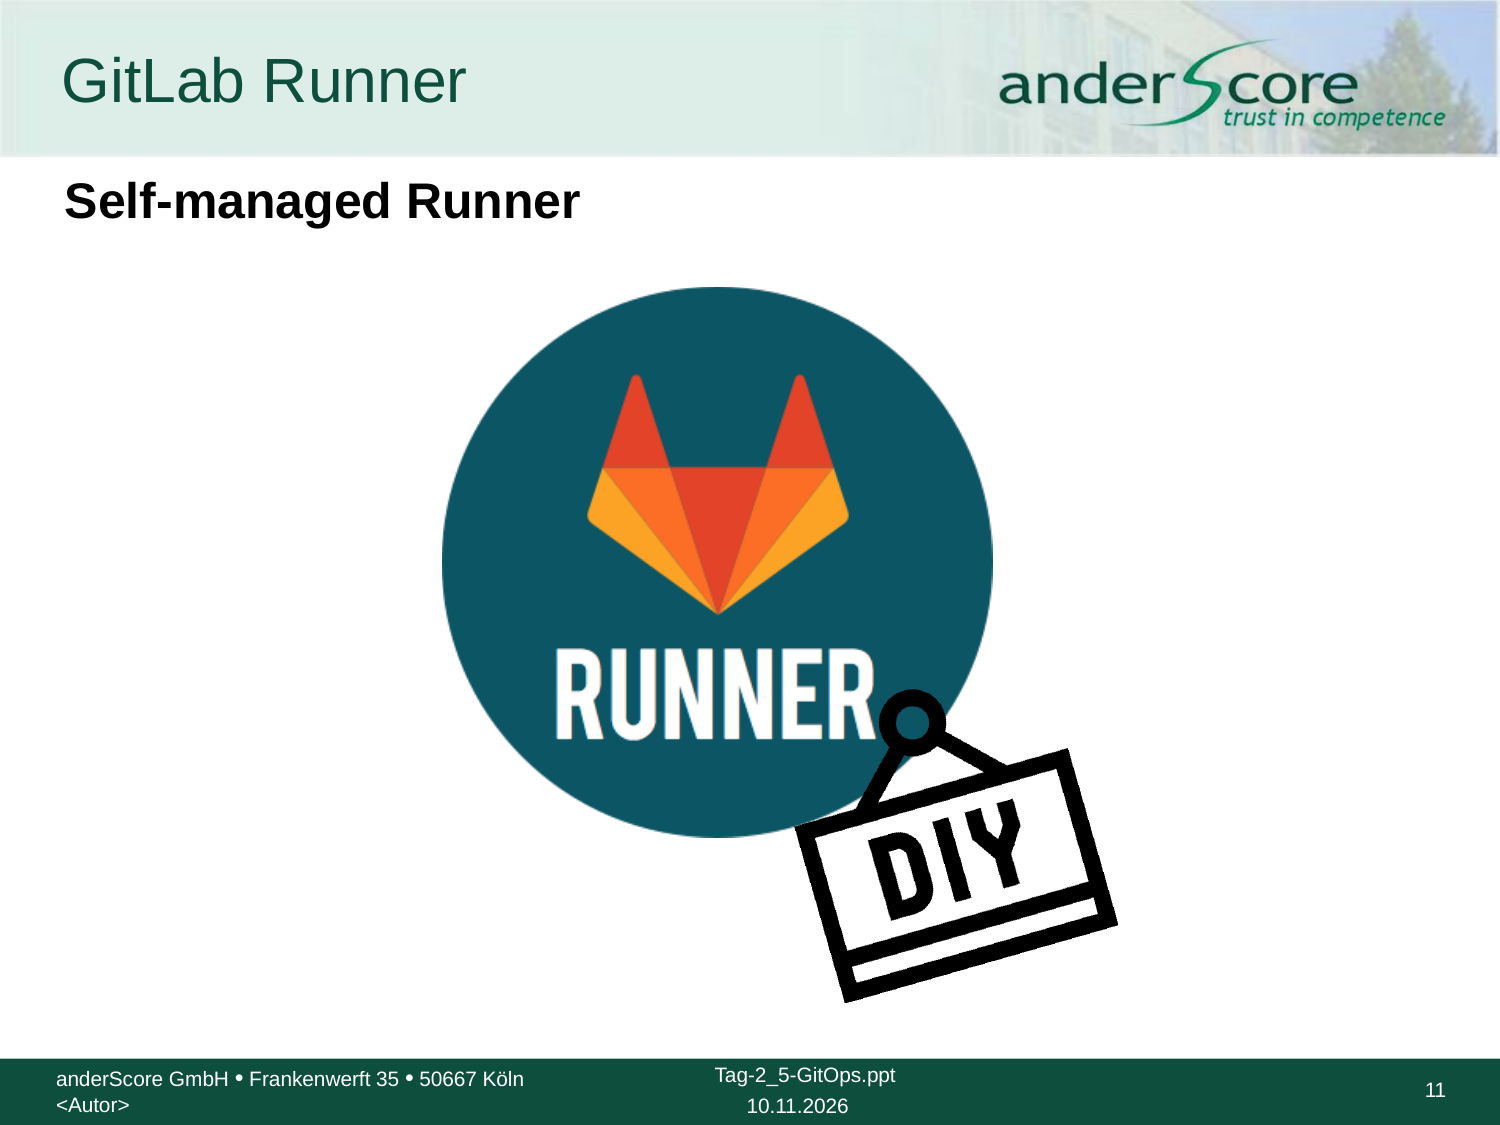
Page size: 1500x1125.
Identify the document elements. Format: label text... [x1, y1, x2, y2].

picture [0, 0, 1500, 157]
title GitLab Runner [46, 24, 959, 141]
picture [442, 287, 1118, 1003]
list Self-managed Runner [49, 160, 1447, 1047]
